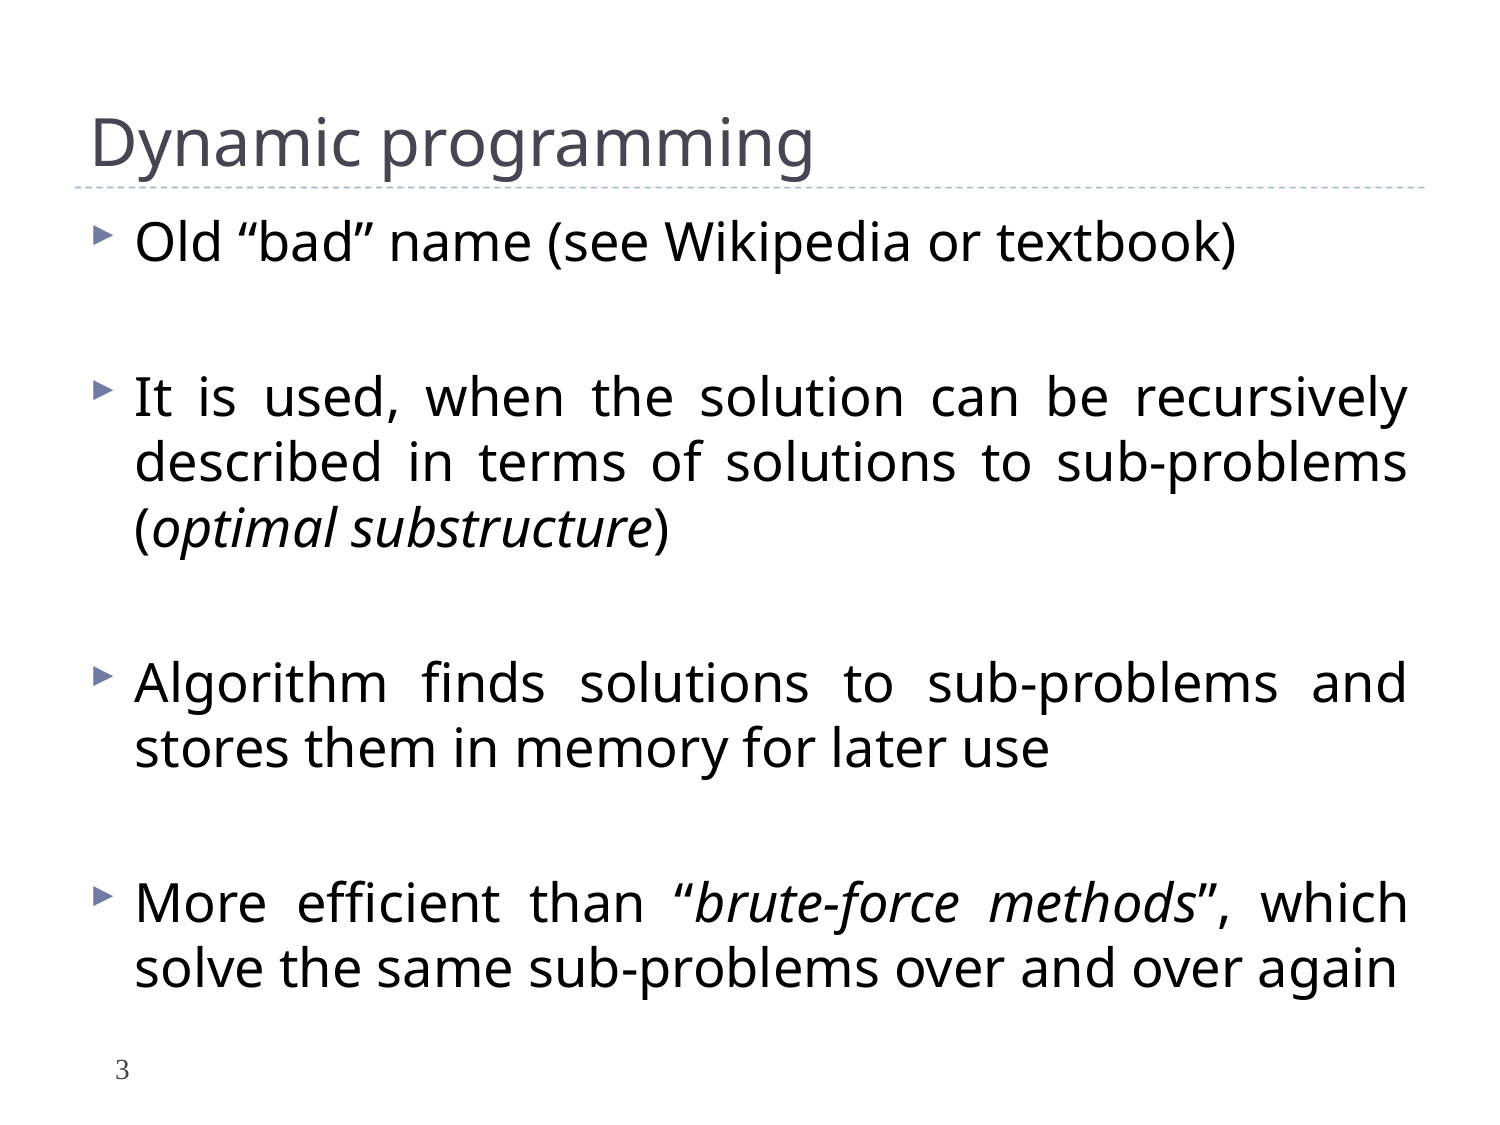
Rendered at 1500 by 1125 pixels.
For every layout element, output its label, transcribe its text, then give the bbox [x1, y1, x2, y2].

title Dynamic programming [75, 24, 1425, 188]
slide_number 3 [100, 1042, 426, 1103]
list Old “bad” name (see Wikipedia or textbook) It is used, when the solution can be recursively described in terms of solutions to sub-problems (optimal substructure) Algorithm finds solutions to sub-problems and stores them in memory for later use More efficient than “brute-force methods”, which solve the same sub-problems over and over again [75, 200, 1425, 1010]
